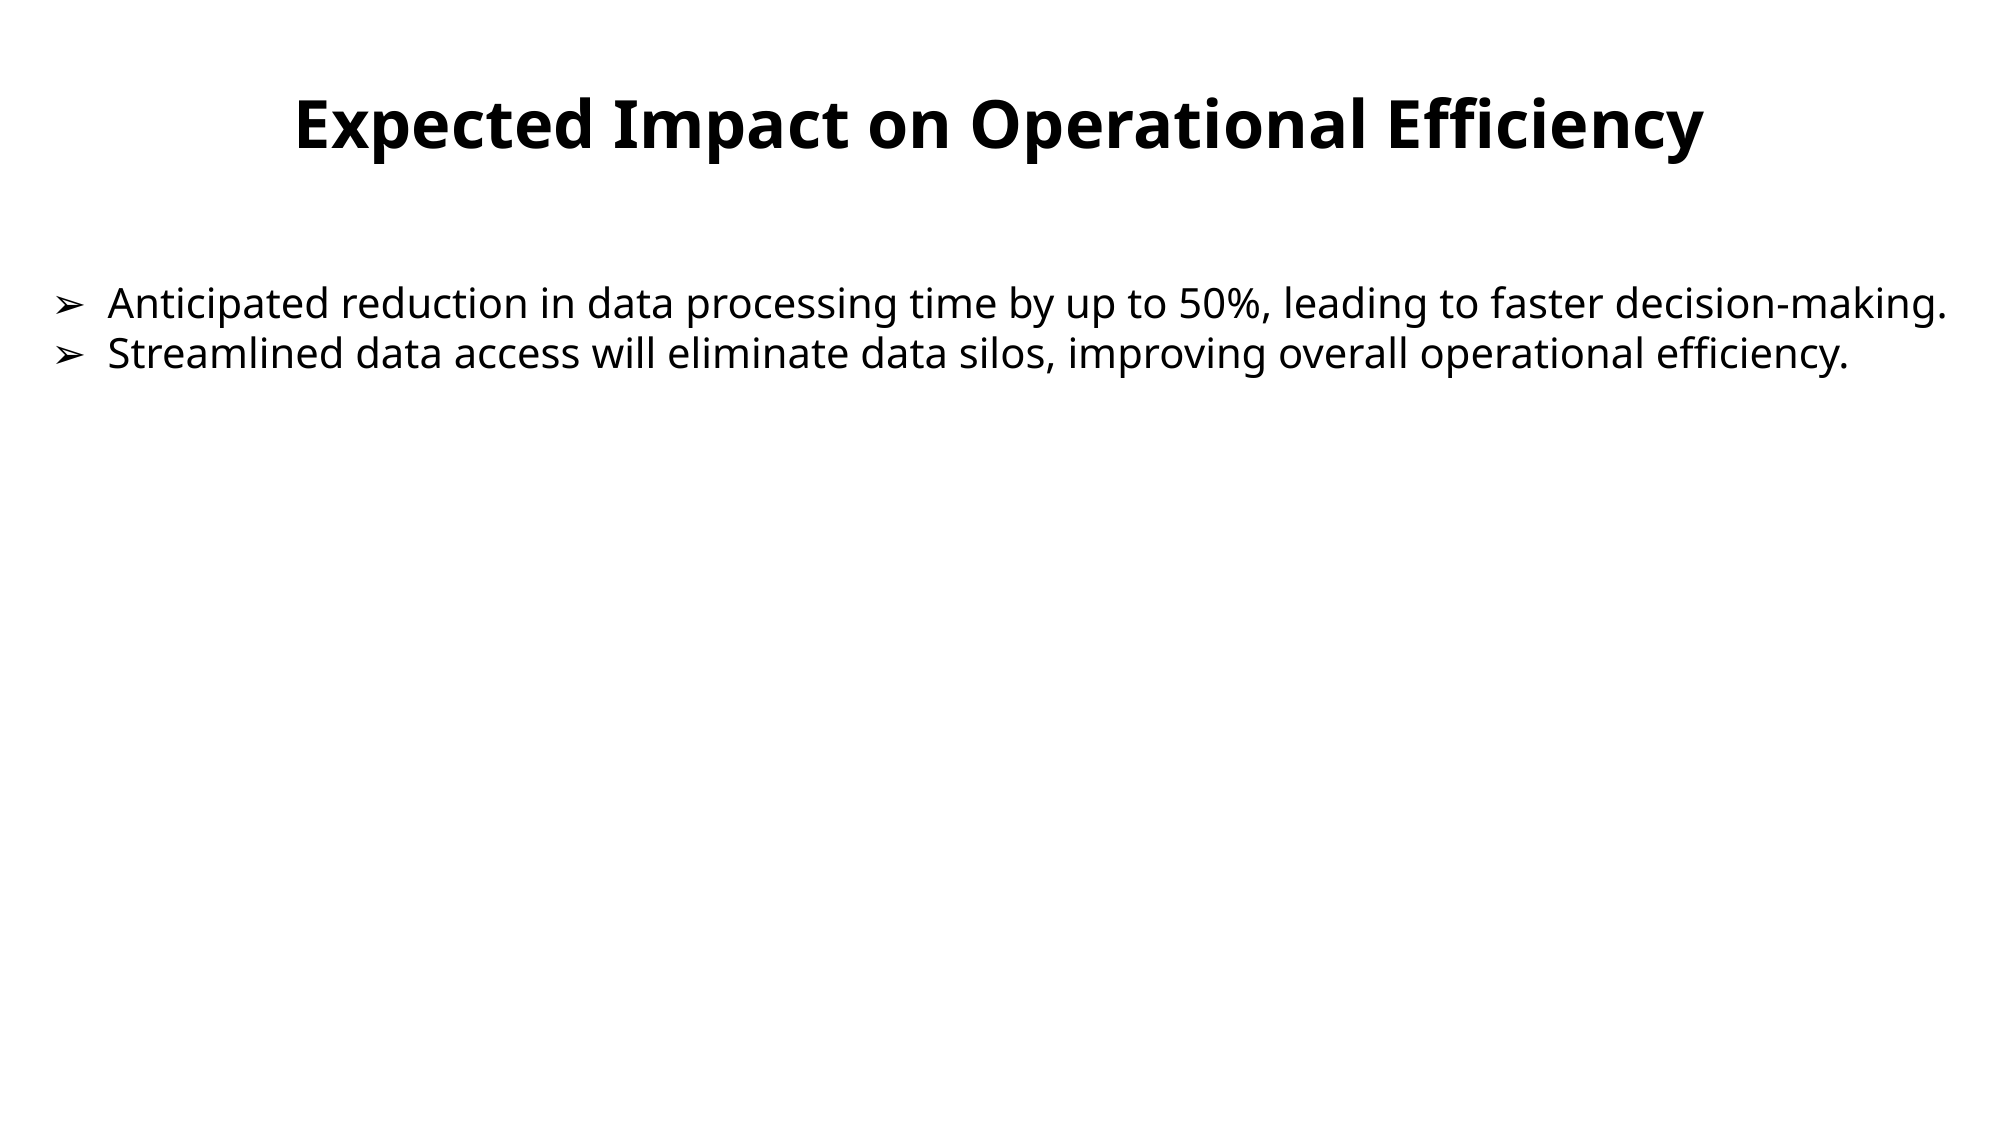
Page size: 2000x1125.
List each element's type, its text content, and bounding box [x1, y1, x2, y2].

text_box ➢ Anticipated reduction in data processing time by up to 50%, leading to faster decision-making. ➢ Streamlined data access will eliminate data silos, improving overall operational efficiency. [36, 224, 1964, 385]
text_box Expected Impact on Operational Efficiency [278, 74, 1721, 170]
